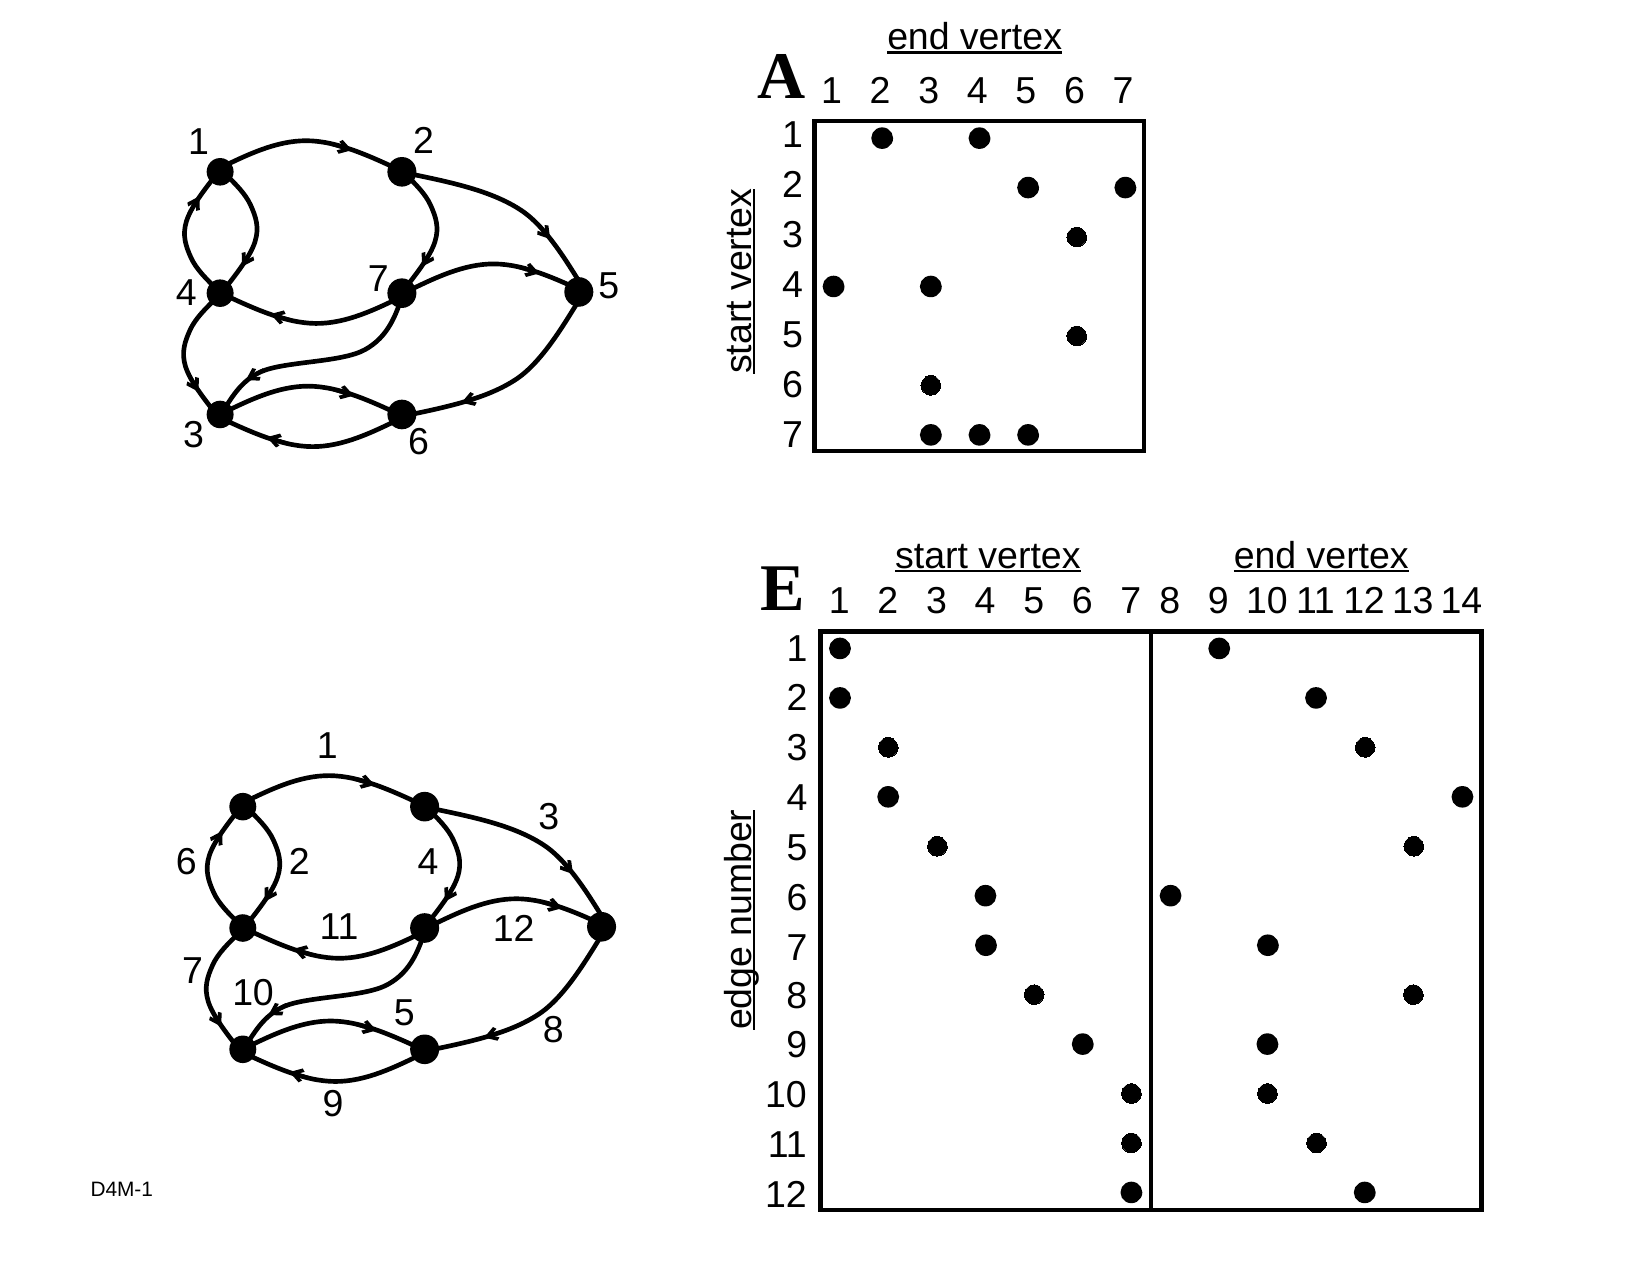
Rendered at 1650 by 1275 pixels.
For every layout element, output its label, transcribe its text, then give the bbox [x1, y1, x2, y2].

text_box end vertex [872, 4, 1078, 56]
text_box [160, 108, 635, 470]
text_box end vertex [1219, 523, 1424, 567]
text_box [160, 713, 616, 1133]
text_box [813, 568, 1498, 630]
text_box edge number [706, 794, 744, 1045]
text_box E [746, 537, 819, 617]
text_box A [743, 25, 819, 119]
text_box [749, 615, 823, 1224]
text_box start vertex [706, 173, 761, 389]
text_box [820, 631, 1482, 1211]
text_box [766, 58, 1150, 464]
text_box start vertex [880, 523, 1096, 567]
